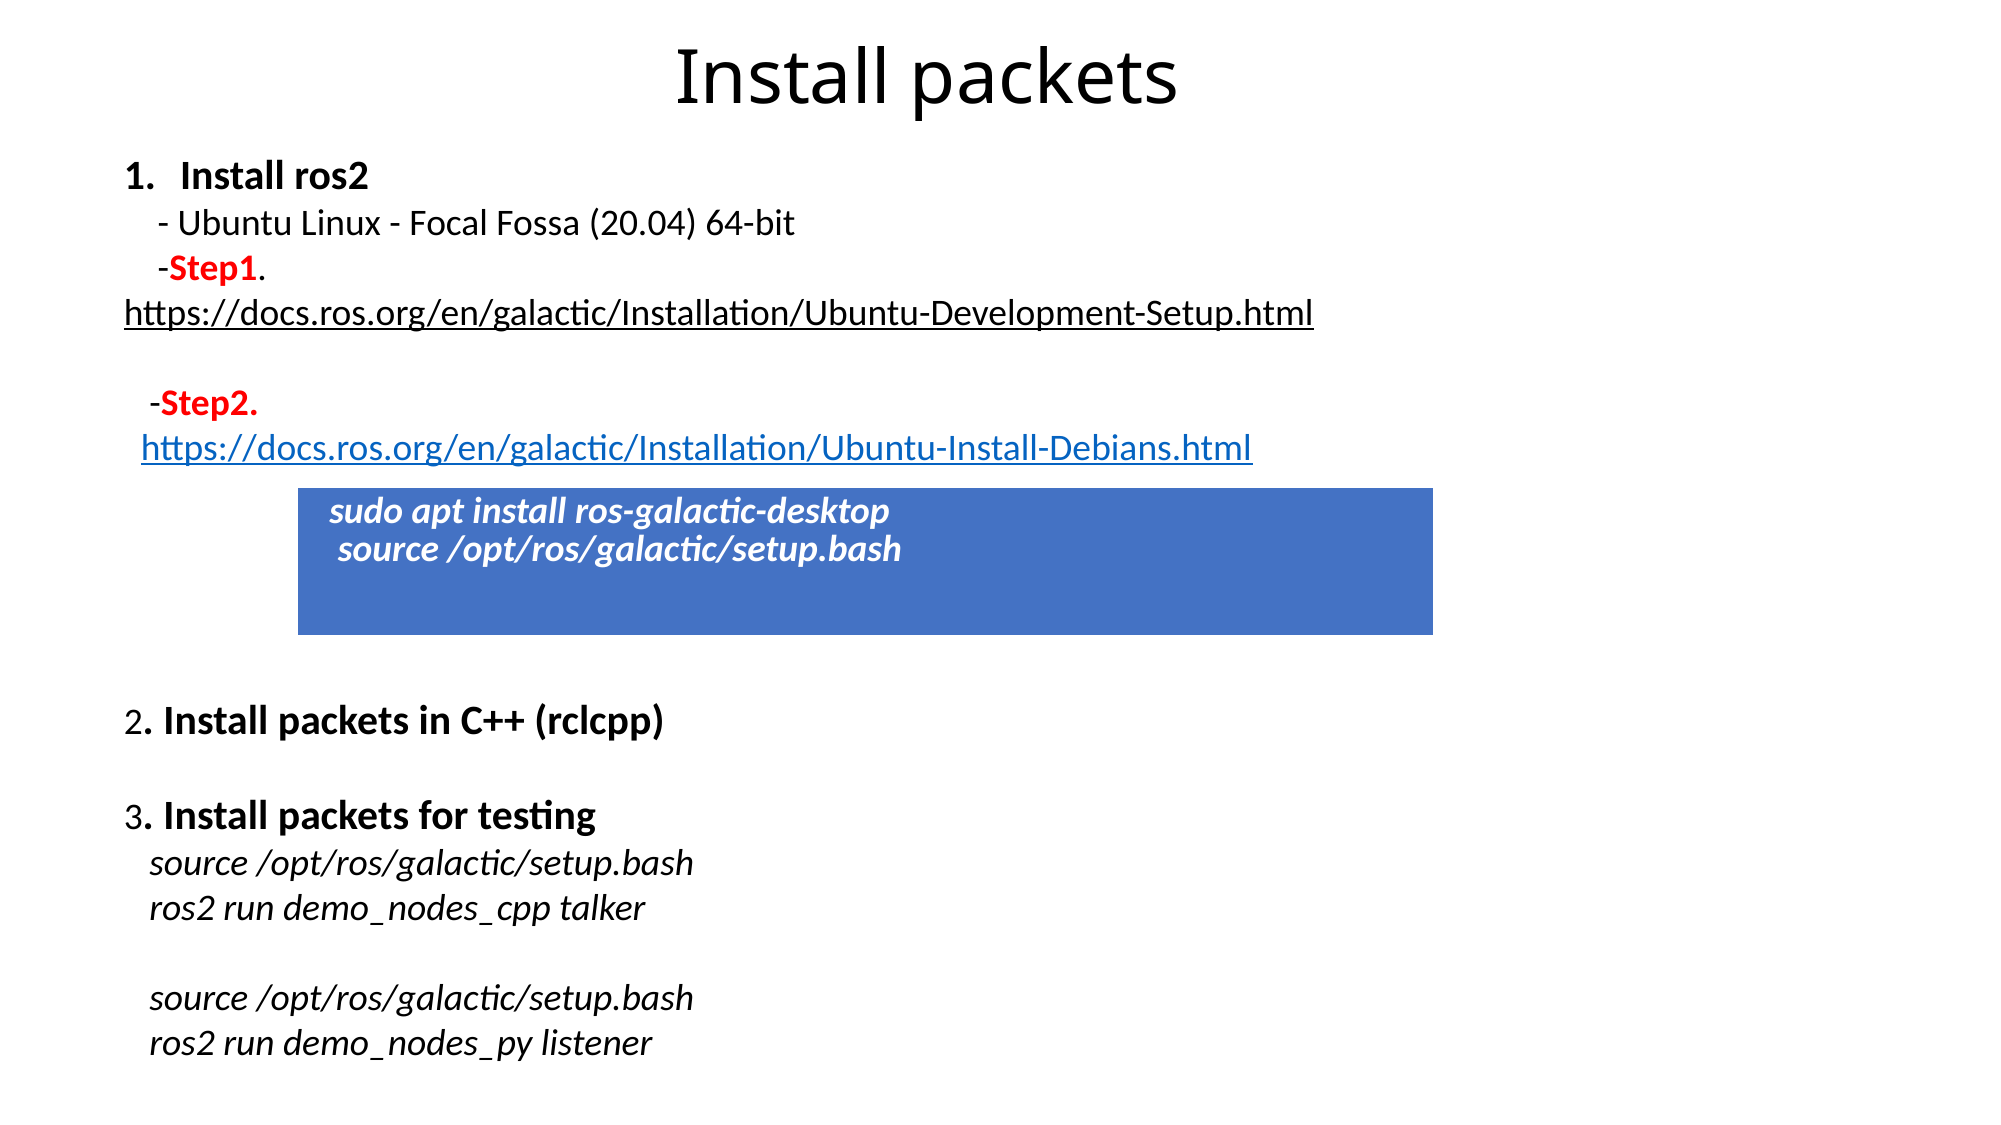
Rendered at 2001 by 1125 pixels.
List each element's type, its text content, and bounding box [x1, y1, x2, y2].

table_header sudo apt install ros-galactic-desktop source /opt/ros/galactic/setup.bash [298, 488, 1433, 635]
text_box Install packets [65, 29, 1791, 127]
text_box Install ros2 - Ubuntu Linux - Focal Fossa (20.04) 64-bit -Step1. https://docs.ros.org/en/galactic/Installation/Ubuntu-Development-Setup.html -Step2. https://docs.ros.org/en/galactic/Installation/Ubuntu-Install-Debians.html 2. Install packets in C++ (rclcpp) 3. Install packets for testing source /opt/ros/galactic/setup.bash ros2 run demo_nodes_cpp talker source /opt/ros/galactic/setup.bash ros2 run demo_nodes_py listener [109, 140, 1573, 1116]
